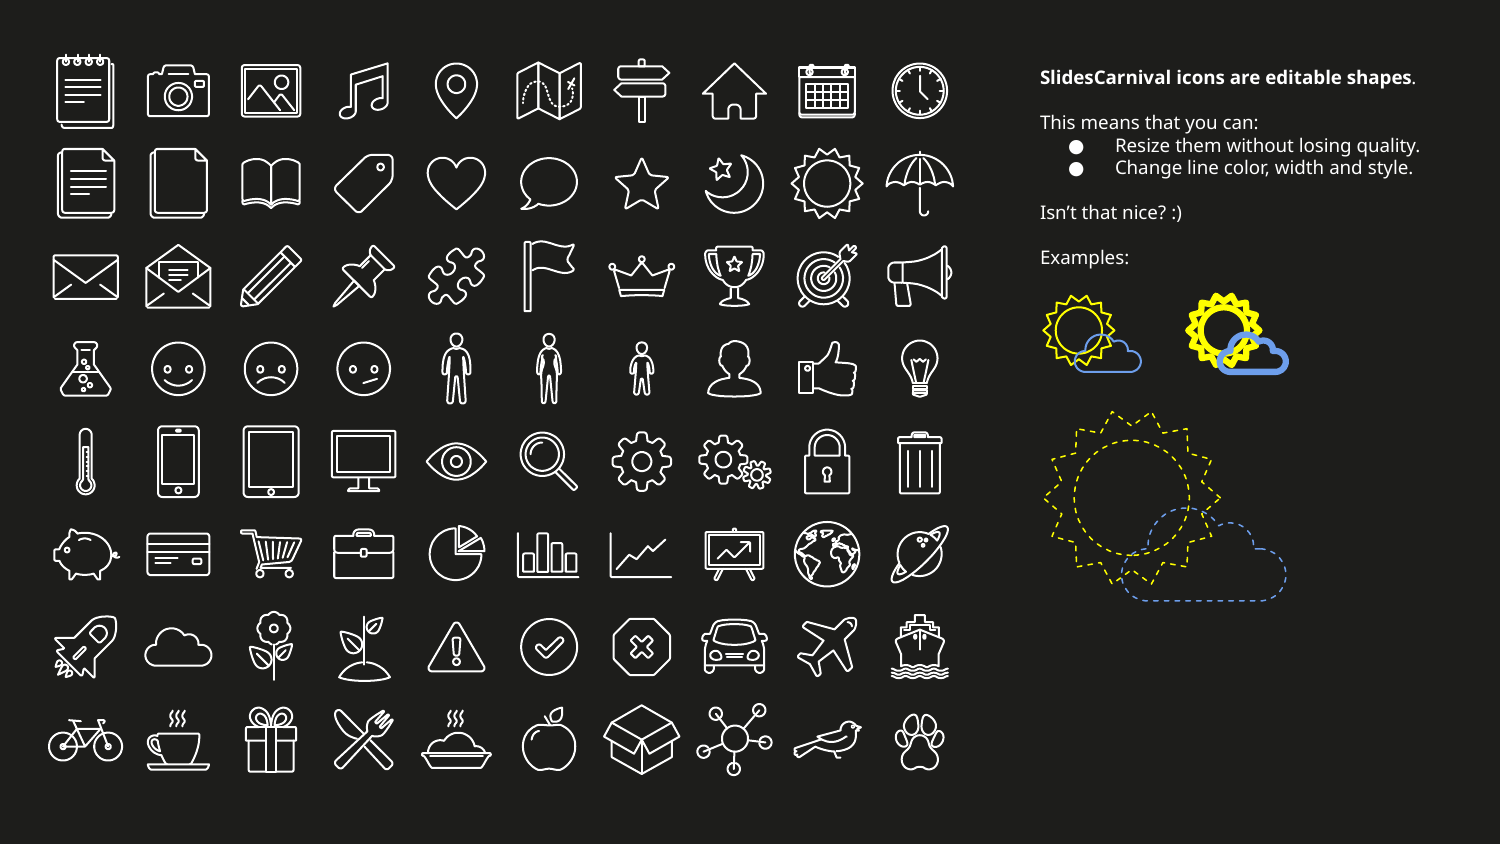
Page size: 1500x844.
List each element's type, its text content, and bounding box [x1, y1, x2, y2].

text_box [150, 148, 208, 218]
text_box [888, 246, 952, 307]
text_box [892, 63, 948, 119]
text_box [241, 64, 301, 117]
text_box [886, 151, 954, 216]
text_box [421, 710, 492, 769]
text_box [705, 528, 764, 581]
text_box SlidesCarnival icons are editable shapes. This means that you can: Resize them without losing quality. Change line color, width and style. Isn’t that nice? :) Examples: [1024, 51, 1451, 302]
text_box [147, 65, 210, 117]
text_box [897, 432, 942, 494]
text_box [901, 340, 938, 397]
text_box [791, 148, 863, 219]
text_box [697, 703, 772, 776]
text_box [794, 521, 860, 587]
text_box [147, 533, 210, 576]
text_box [333, 529, 394, 579]
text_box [242, 158, 300, 209]
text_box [333, 245, 395, 307]
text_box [516, 62, 582, 120]
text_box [249, 611, 293, 681]
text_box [426, 443, 487, 480]
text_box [337, 342, 391, 396]
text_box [240, 245, 302, 307]
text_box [53, 255, 118, 299]
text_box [48, 719, 123, 761]
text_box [701, 619, 768, 674]
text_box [54, 616, 117, 678]
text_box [613, 59, 670, 123]
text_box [1187, 295, 1260, 366]
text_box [704, 246, 764, 307]
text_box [57, 148, 115, 218]
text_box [891, 614, 949, 679]
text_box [442, 333, 471, 404]
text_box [610, 532, 672, 578]
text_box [522, 707, 576, 771]
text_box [76, 428, 95, 495]
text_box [151, 342, 205, 396]
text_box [146, 244, 211, 308]
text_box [799, 64, 856, 118]
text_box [429, 525, 485, 581]
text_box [705, 155, 764, 214]
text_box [797, 244, 857, 307]
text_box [338, 616, 391, 682]
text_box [244, 342, 298, 396]
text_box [536, 333, 562, 404]
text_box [630, 342, 654, 395]
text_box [524, 241, 574, 312]
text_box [797, 617, 857, 677]
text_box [56, 54, 114, 129]
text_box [603, 705, 680, 775]
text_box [895, 714, 944, 770]
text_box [520, 432, 578, 491]
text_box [699, 435, 771, 489]
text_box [54, 529, 120, 580]
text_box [240, 529, 302, 578]
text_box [799, 341, 857, 396]
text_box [334, 709, 393, 770]
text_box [794, 721, 862, 758]
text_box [1043, 295, 1115, 366]
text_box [147, 710, 210, 770]
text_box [517, 532, 579, 578]
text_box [60, 341, 111, 396]
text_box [245, 707, 297, 772]
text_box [331, 430, 396, 492]
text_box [891, 525, 949, 583]
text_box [609, 256, 675, 297]
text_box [1043, 411, 1221, 585]
